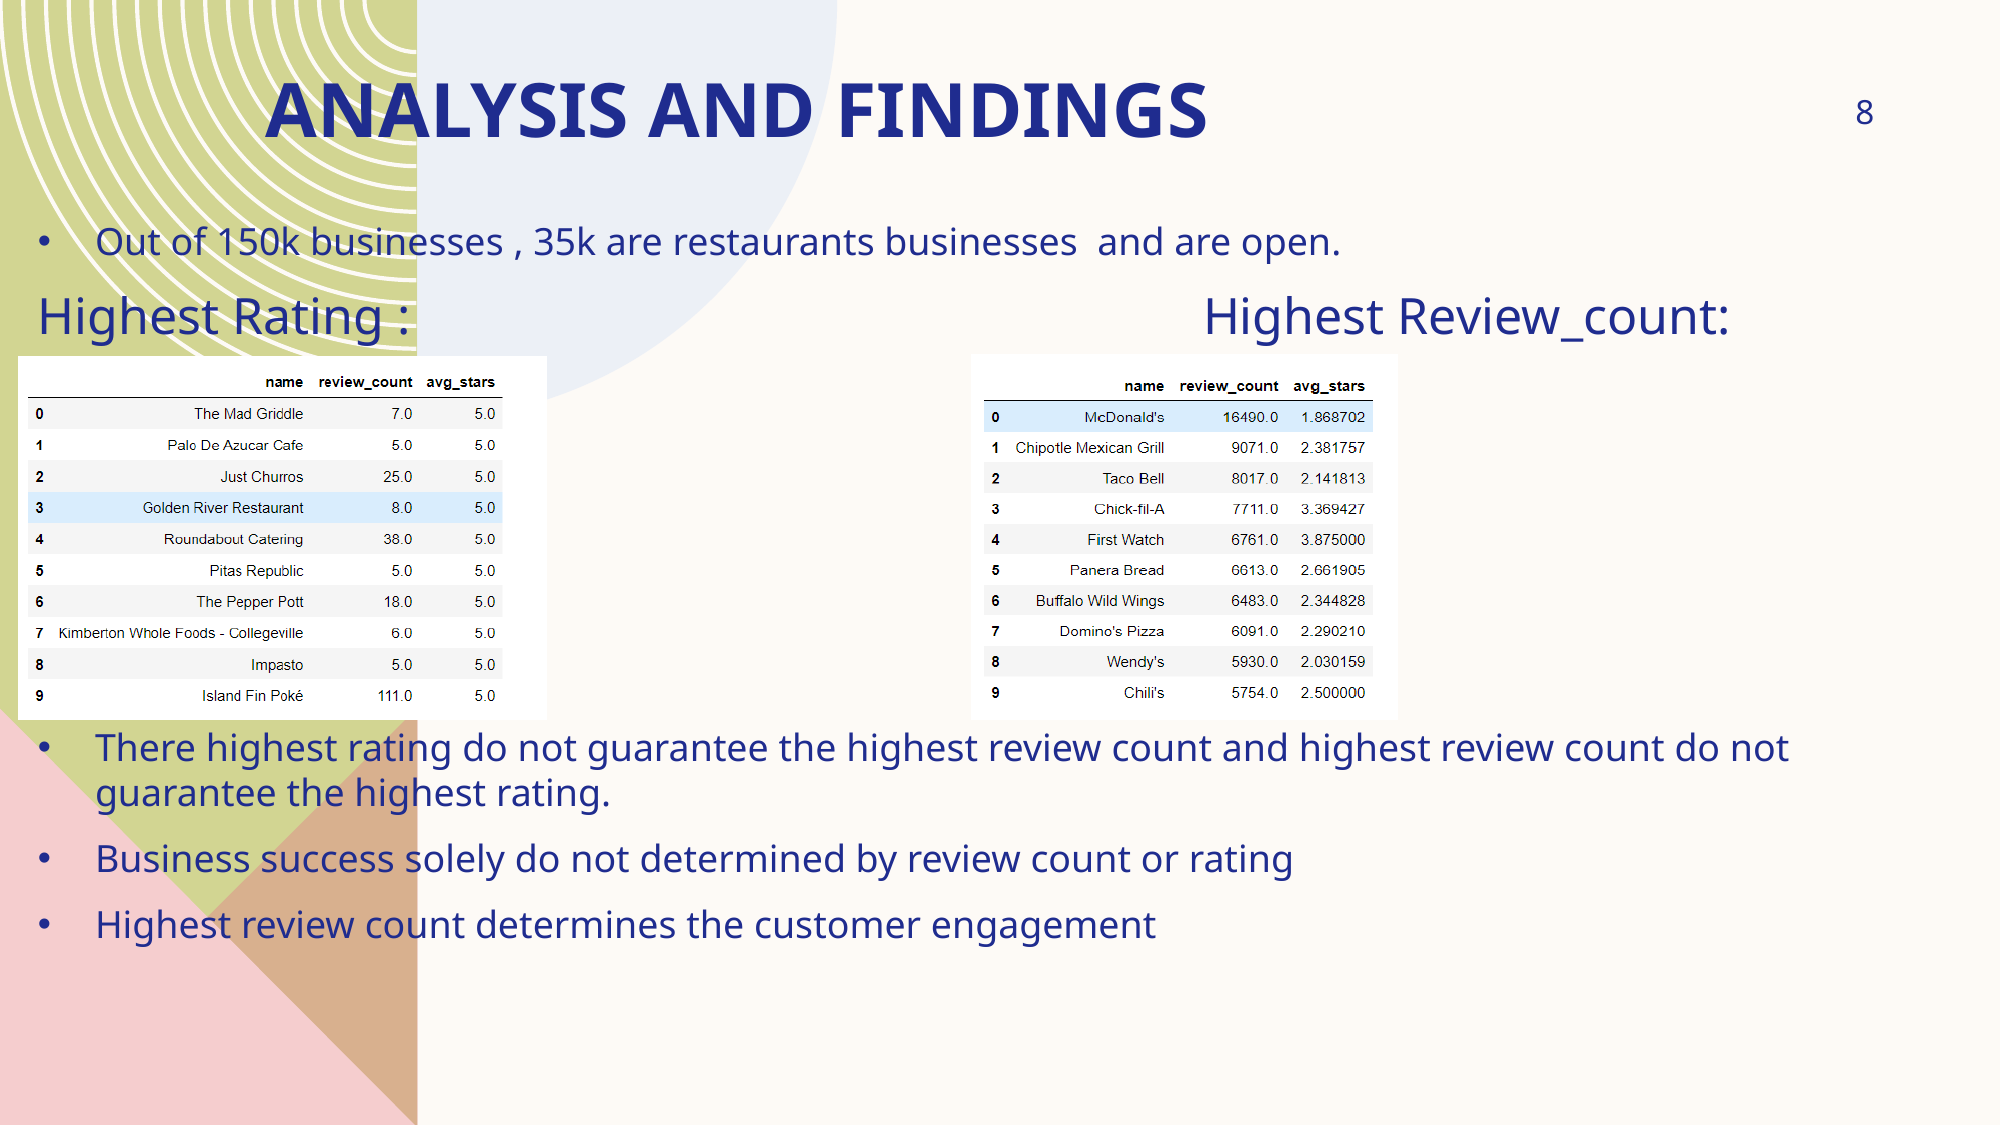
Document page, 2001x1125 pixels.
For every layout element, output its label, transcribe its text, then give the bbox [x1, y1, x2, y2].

title Analysis and Findings [250, 0, 1558, 152]
list Out of 150k businesses , 35k are restaurants businesses and are open. Highest Rating : Highest Review_count: There highest rating do not guarantee the highest review count and highest review count do not guarantee the highest rating. Business success solely do not determined by review count or rating Highest review count determines the customer engagement [22, 152, 1875, 952]
picture [971, 354, 1398, 720]
picture [18, 356, 547, 720]
slide_number 8 [1699, 75, 1875, 153]
